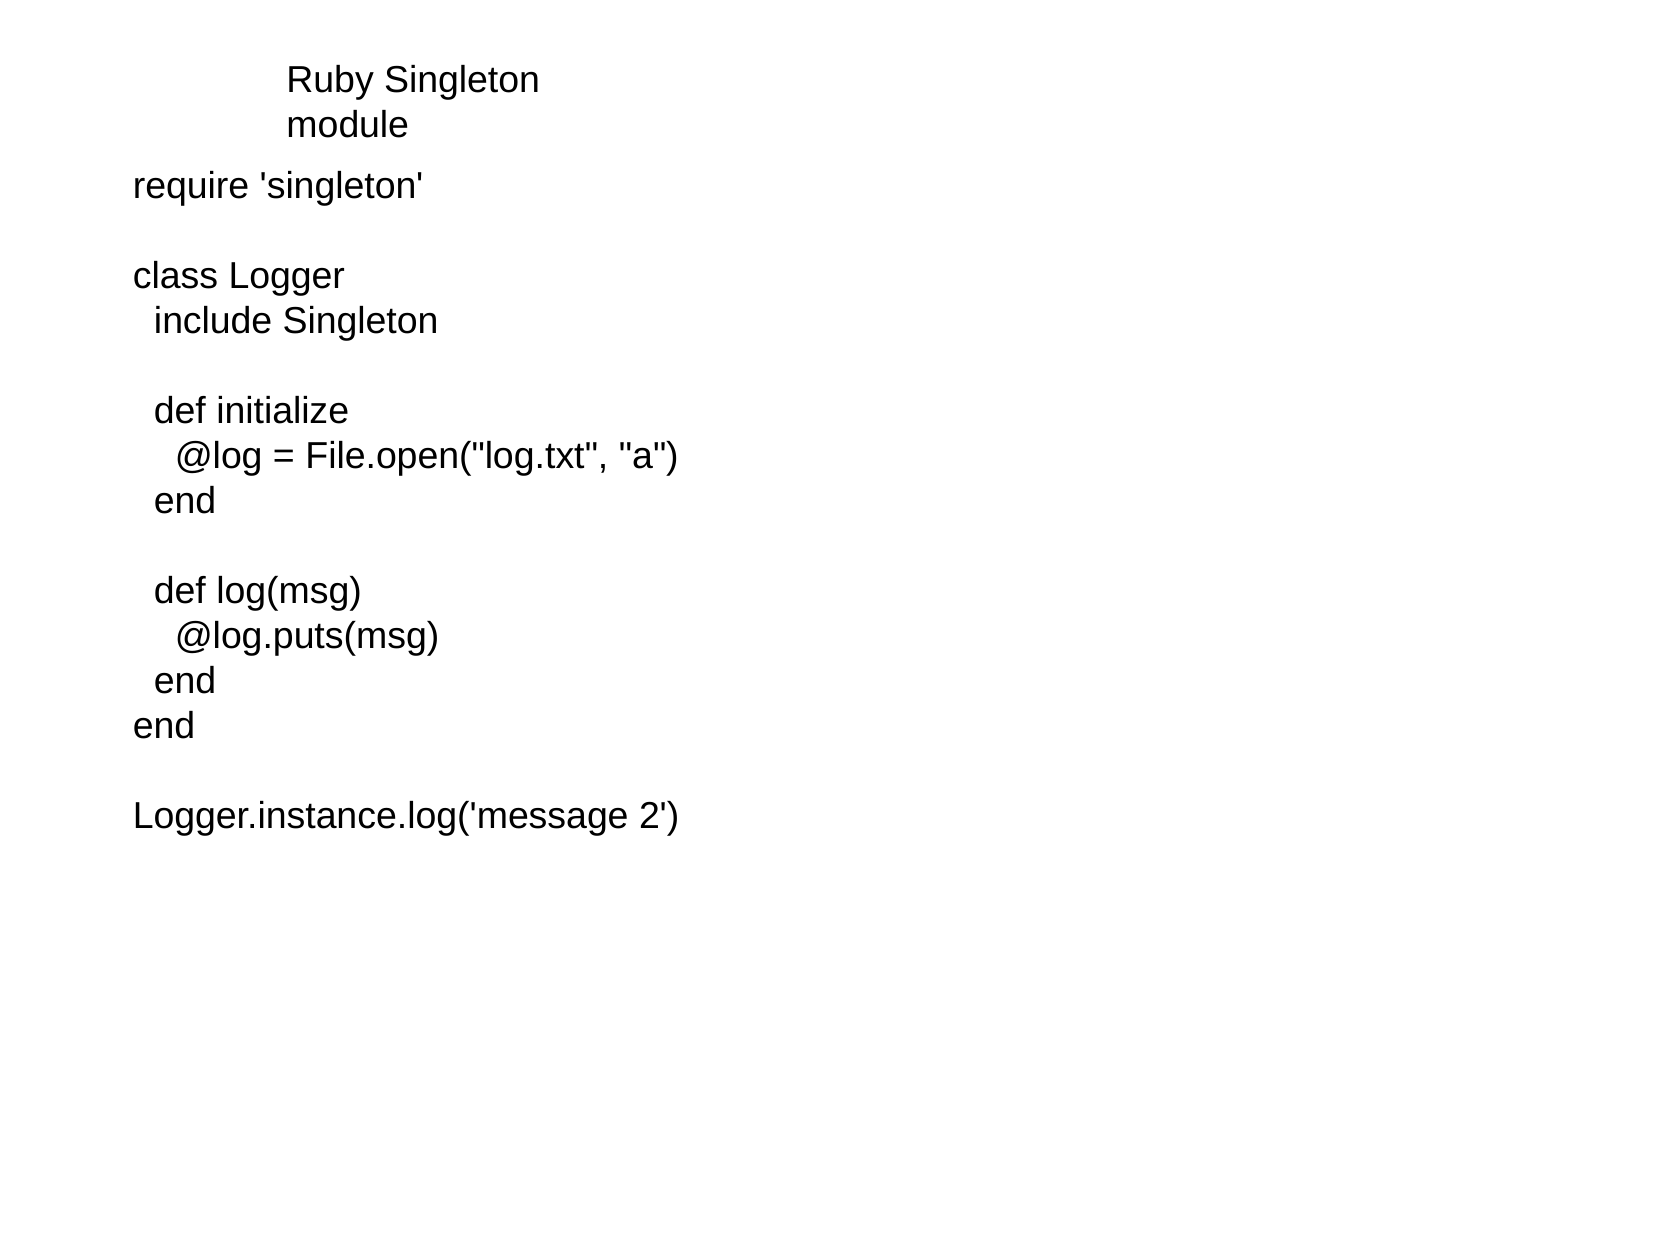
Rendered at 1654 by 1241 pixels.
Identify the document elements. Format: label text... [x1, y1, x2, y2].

text_box require 'singleton' class Logger include Singleton def initialize @log = File.open("log.txt", "a") end def log(msg) @log.puts(msg) end end Logger.instance.log('message 2') [118, 153, 1229, 798]
text_box Ruby Singleton module [271, 47, 688, 104]
